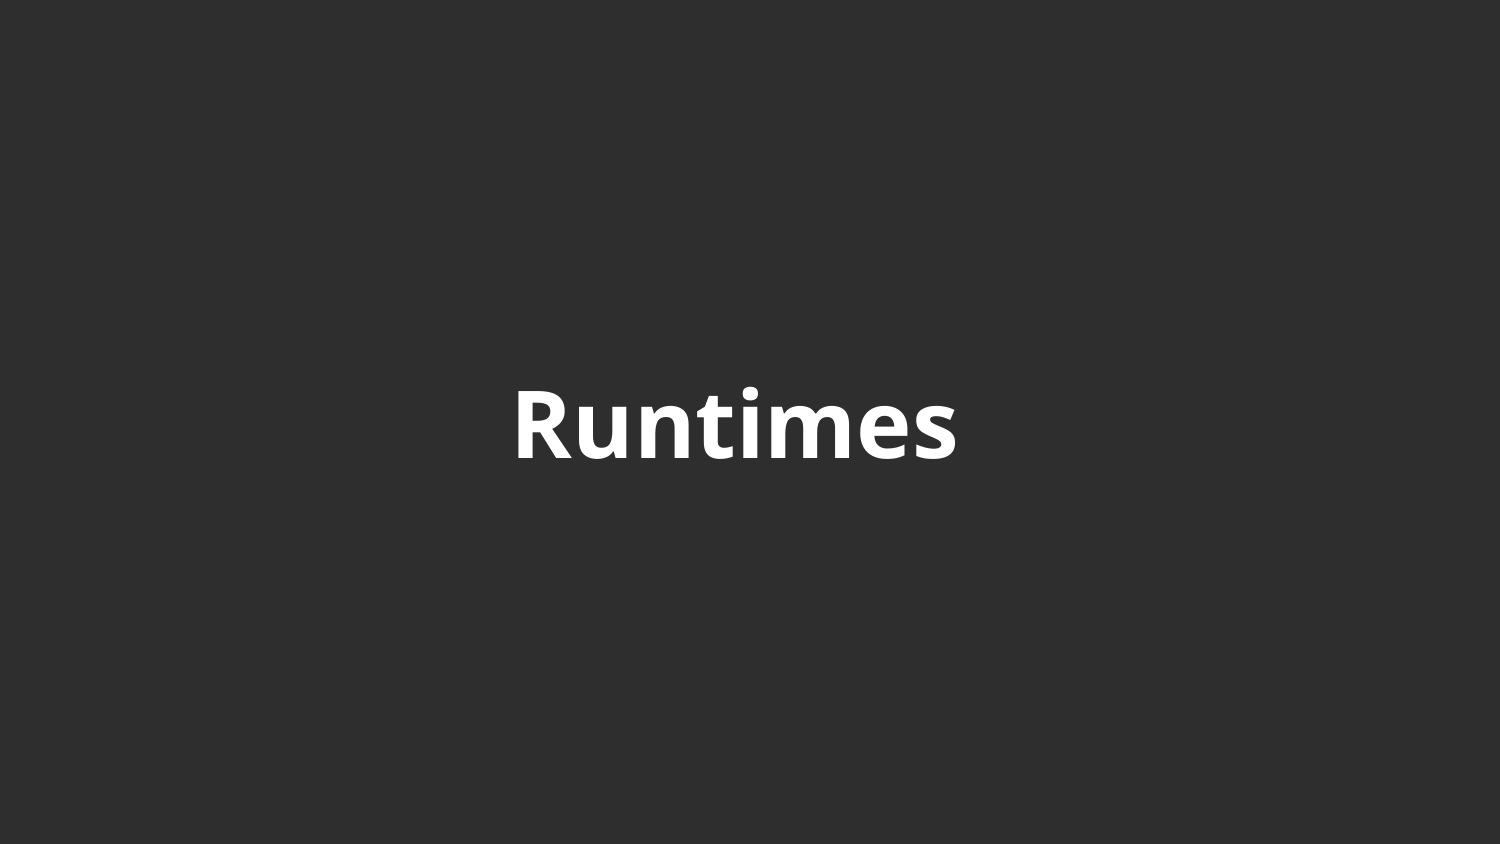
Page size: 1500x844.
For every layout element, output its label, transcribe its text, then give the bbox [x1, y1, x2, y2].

text_box Runtimes [495, 350, 995, 538]
